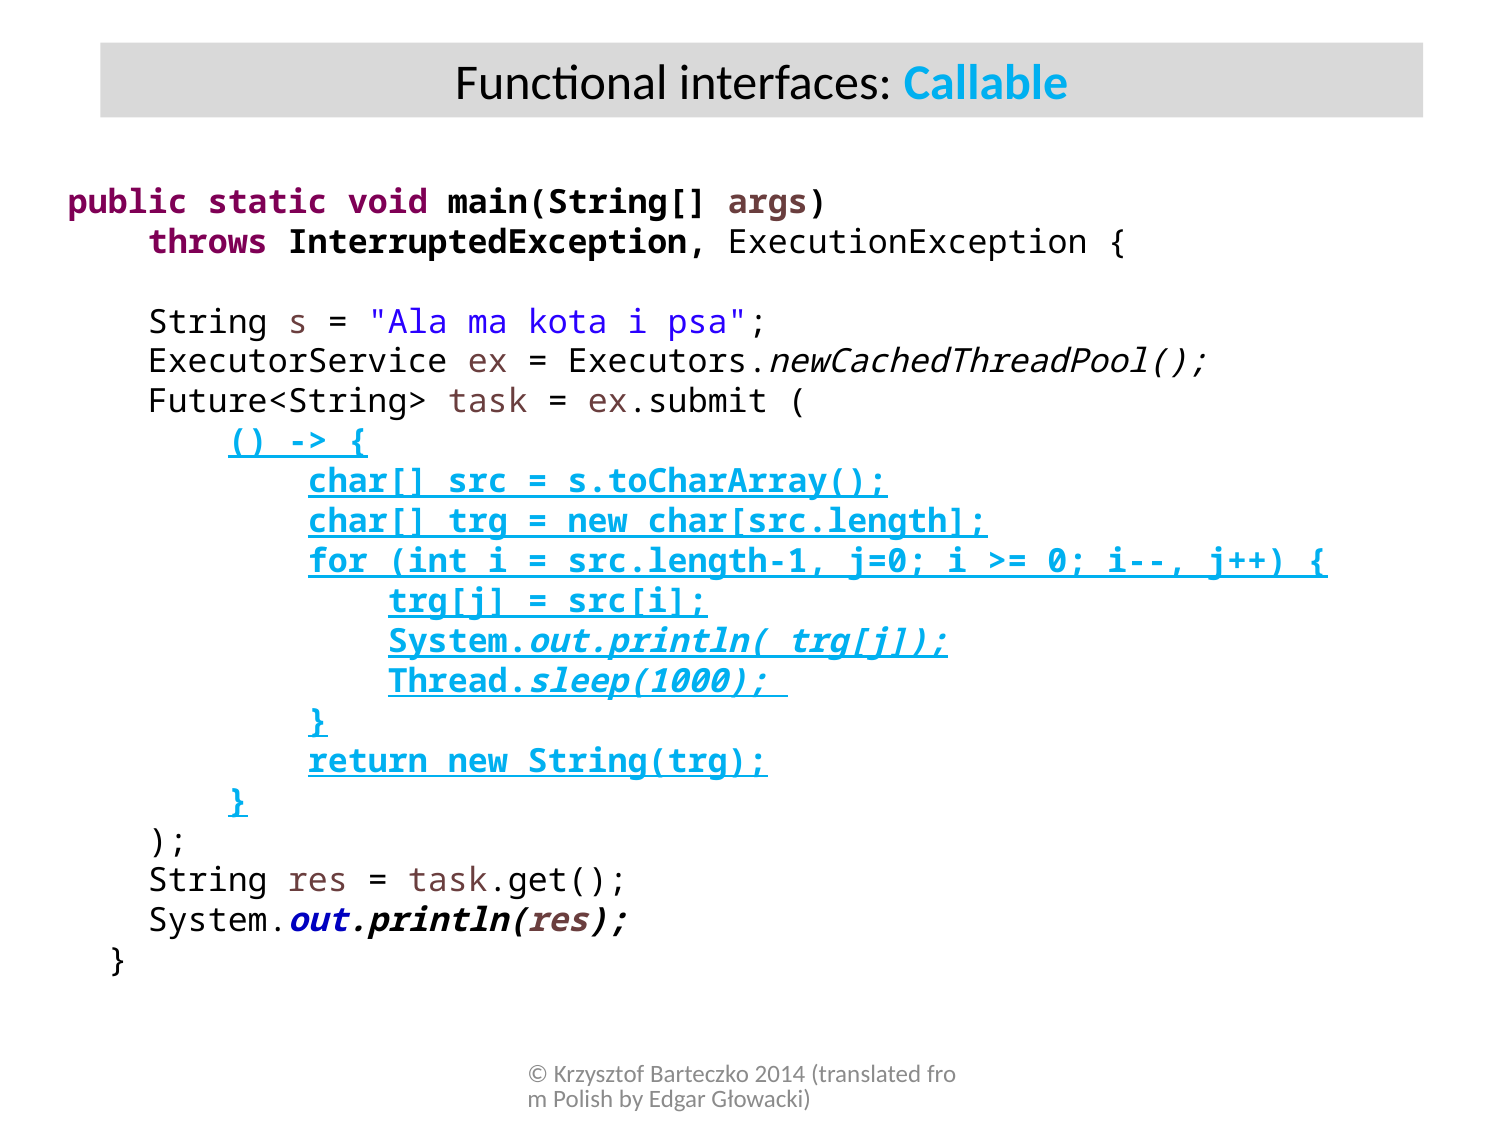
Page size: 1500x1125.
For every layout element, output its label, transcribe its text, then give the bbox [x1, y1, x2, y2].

text_box public static void main(String[] args) throws InterruptedException, ExecutionException { String s = "Ala ma kota i psa"; ExecutorService ex = Executors.newCachedThreadPool(); Future<String> task = ex.submit ( () -> { char[] src = s.toCharArray(); char[] trg = new char[src.length]; for (int i = src.length-1, j=0; i >= 0; i--, j++) { trg[j] = src[i]; System.out.println( trg[j]); Thread.sleep(1000); } return new String(trg); } ); String res = task.get(); System.out.println(res); } [53, 172, 1459, 986]
text_box Functional interfaces: Callable [100, 42, 1424, 118]
footer © Krzysztof Barteczko 2014 (translated from Polish by Edgar Głowacki) [512, 1042, 988, 1103]
